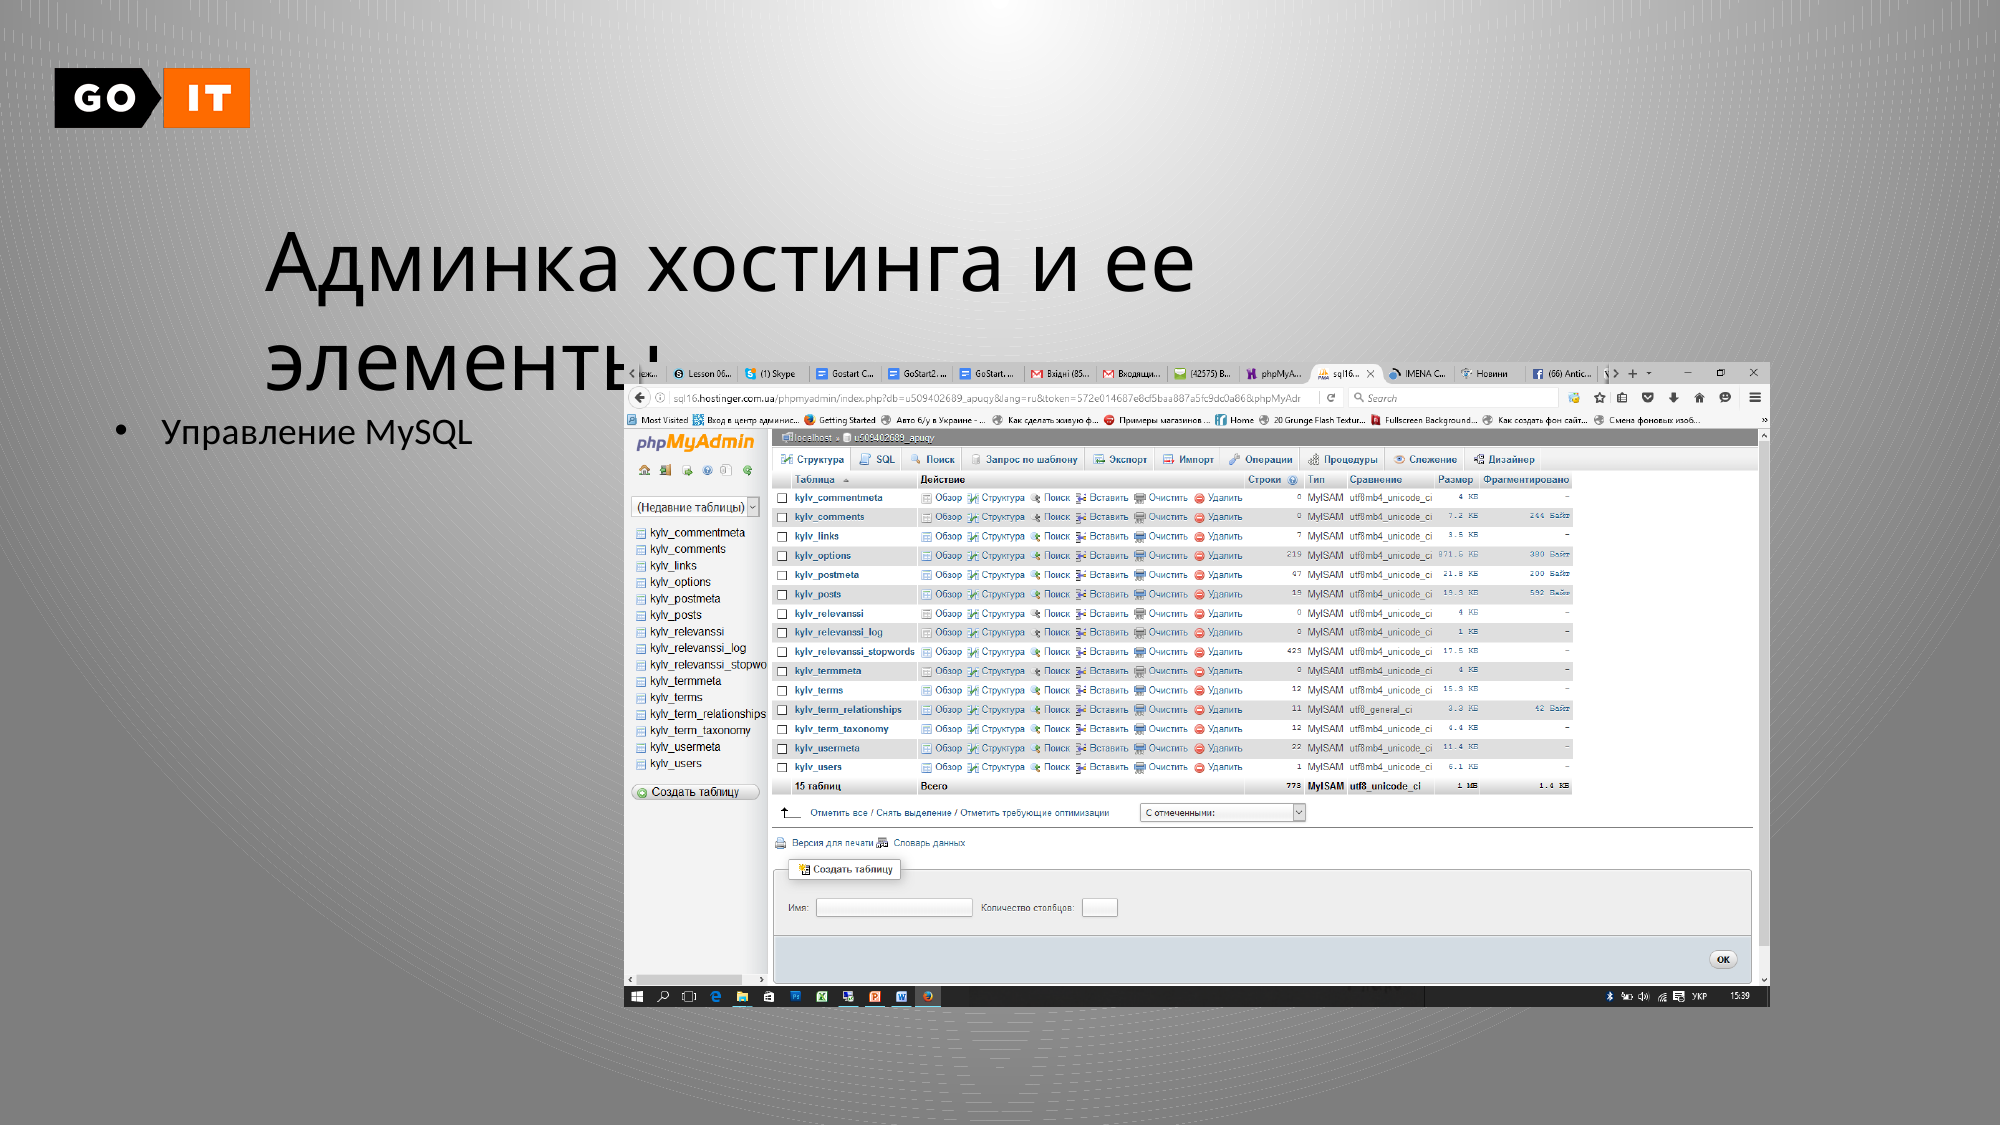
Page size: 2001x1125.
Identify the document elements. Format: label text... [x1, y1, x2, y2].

text_box Админка хостинга и ее элементы [263, 209, 1613, 407]
picture [624, 362, 1770, 1007]
text_box Управление MySQL [112, 362, 583, 453]
picture [54, 0, 250, 196]
